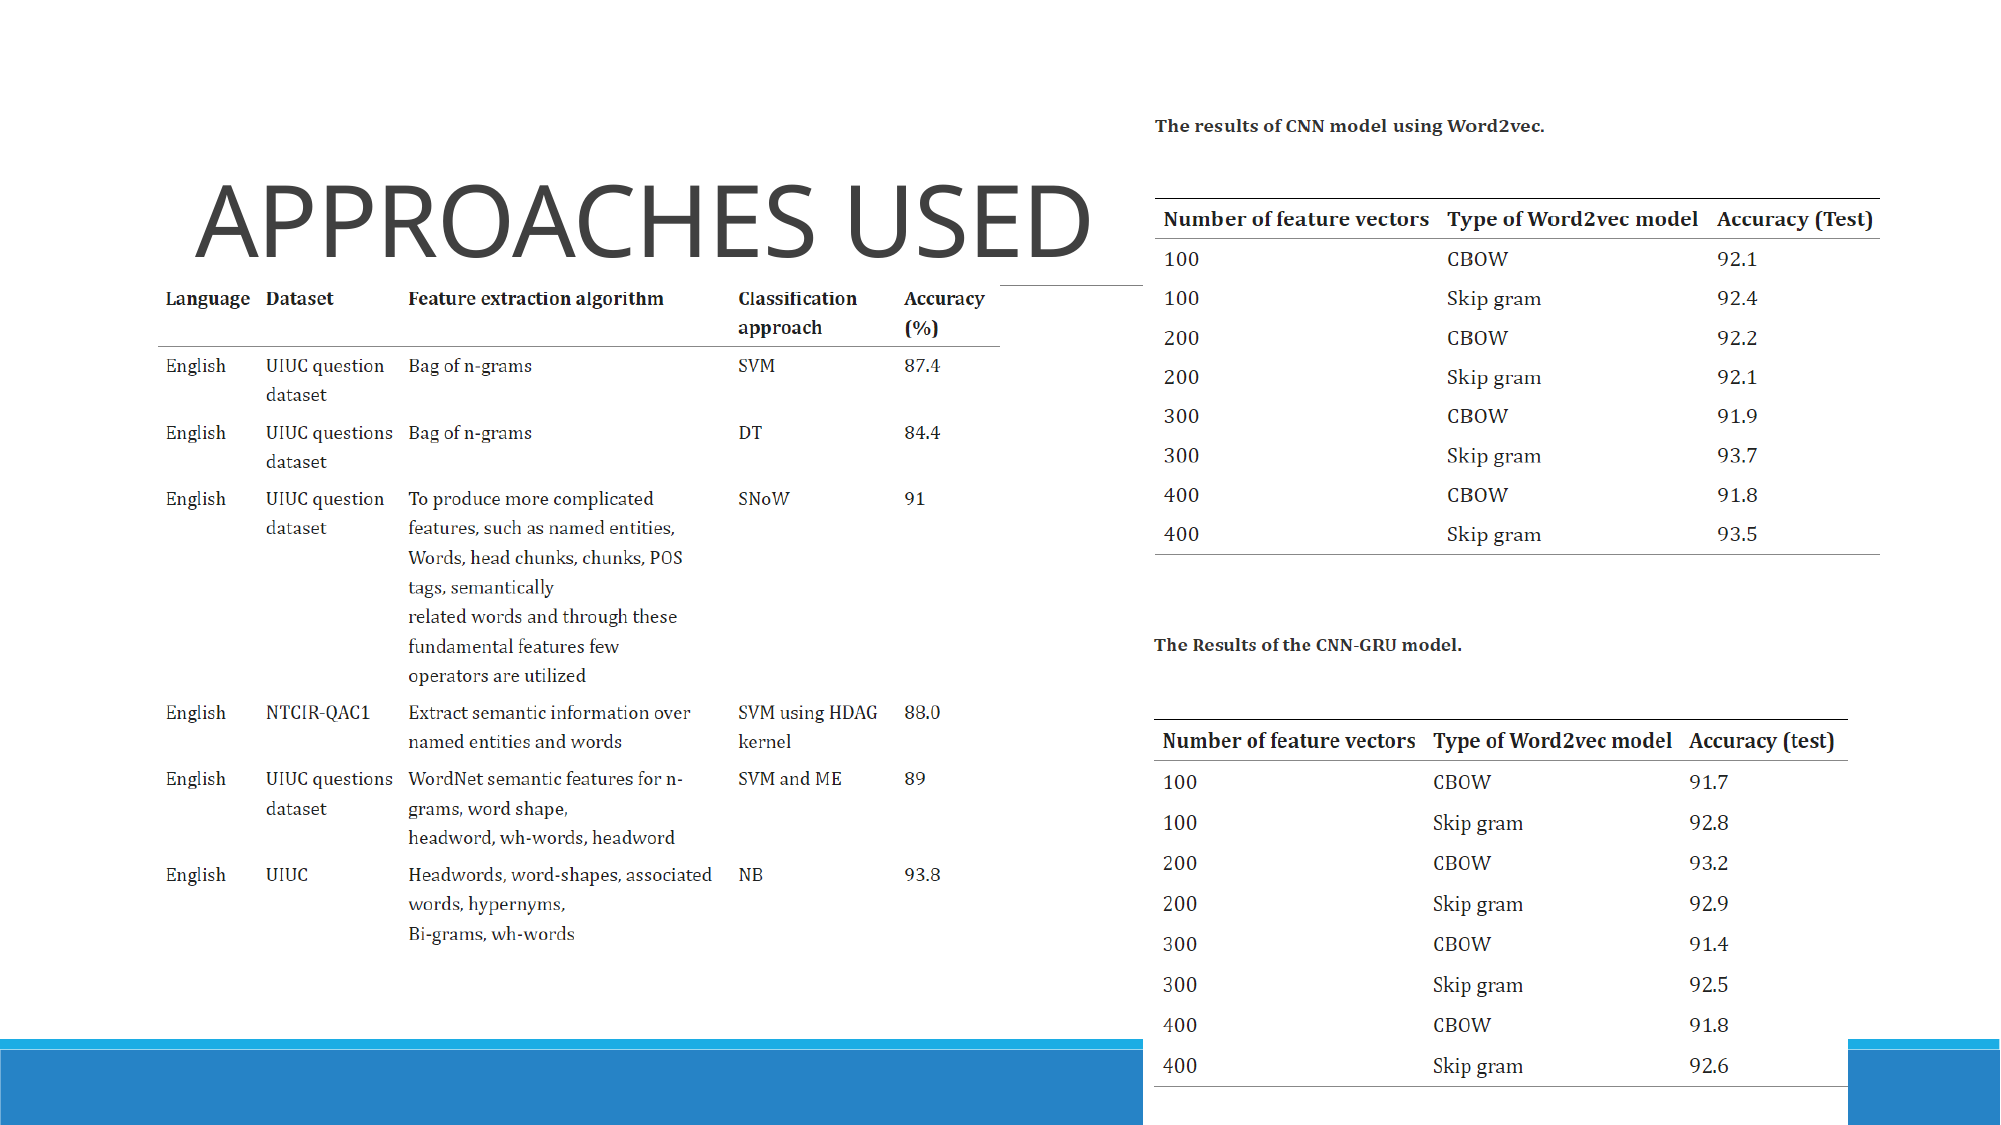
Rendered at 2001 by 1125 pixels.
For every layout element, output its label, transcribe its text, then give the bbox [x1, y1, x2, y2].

picture [1143, 618, 1849, 1125]
picture [1143, 100, 1881, 579]
title APPROACHES USED [180, 47, 1830, 285]
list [154, 276, 1001, 992]
